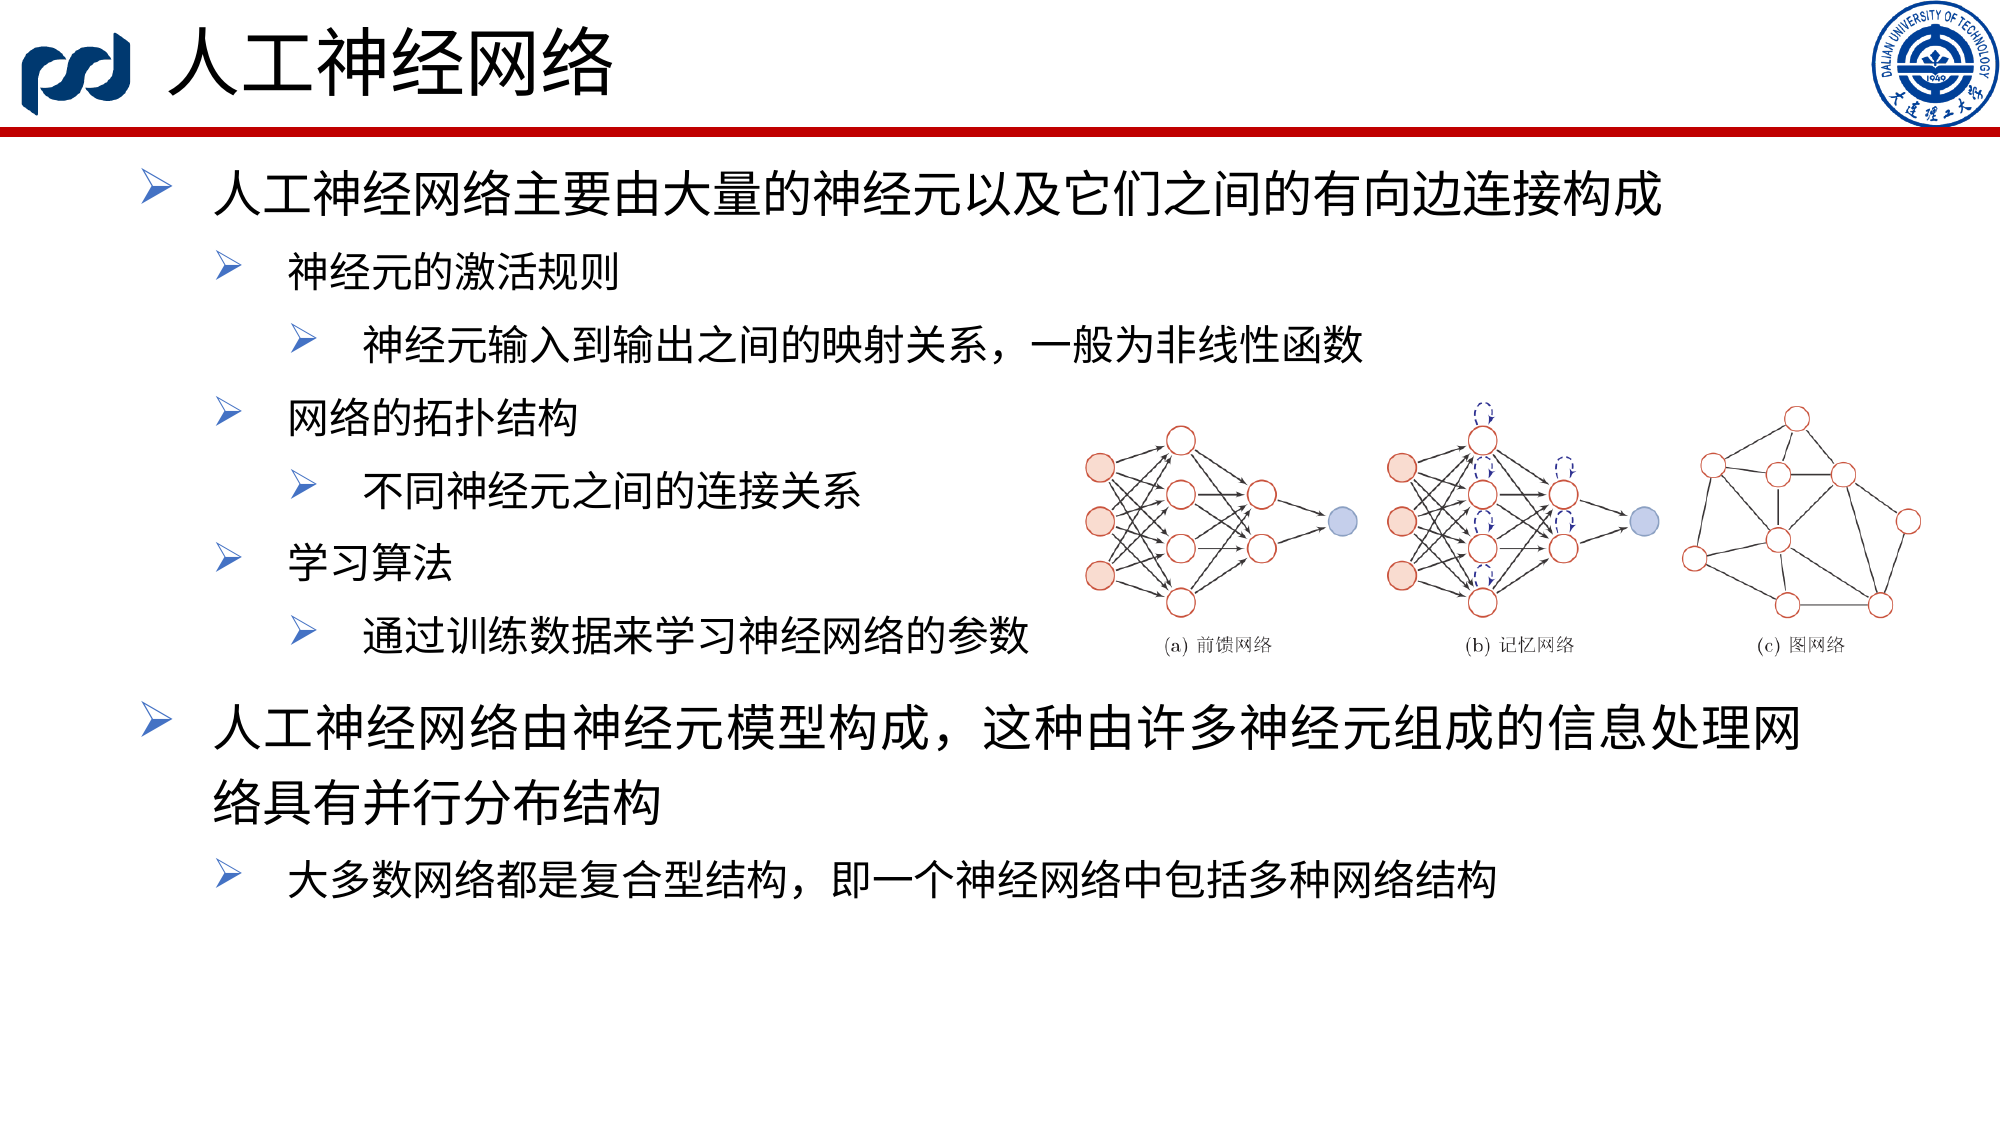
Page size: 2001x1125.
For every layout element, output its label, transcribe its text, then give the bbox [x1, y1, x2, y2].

list 人工神经网络主要由大量的神经元以及它们之间的有向边连接构成 神经元的激活规则 神经元输入到输出之间的映射关系，一般为非线性函数 网络的拓扑结构 不同神经元之间的连接关系 学习算法 通过训练数据来学习神经网络的参数 人工神经网络由神经元模型构成，这种由许多神经元组成的信息处理网络具有并行分布结构 大多数网络都是复合型结构，即一个神经网络中包括多种网络结构 [120, 140, 1819, 1111]
picture [1871, 0, 2001, 128]
title 人工神经网络 [150, 15, 1582, 118]
picture [12, 11, 150, 122]
picture [1059, 374, 2000, 680]
